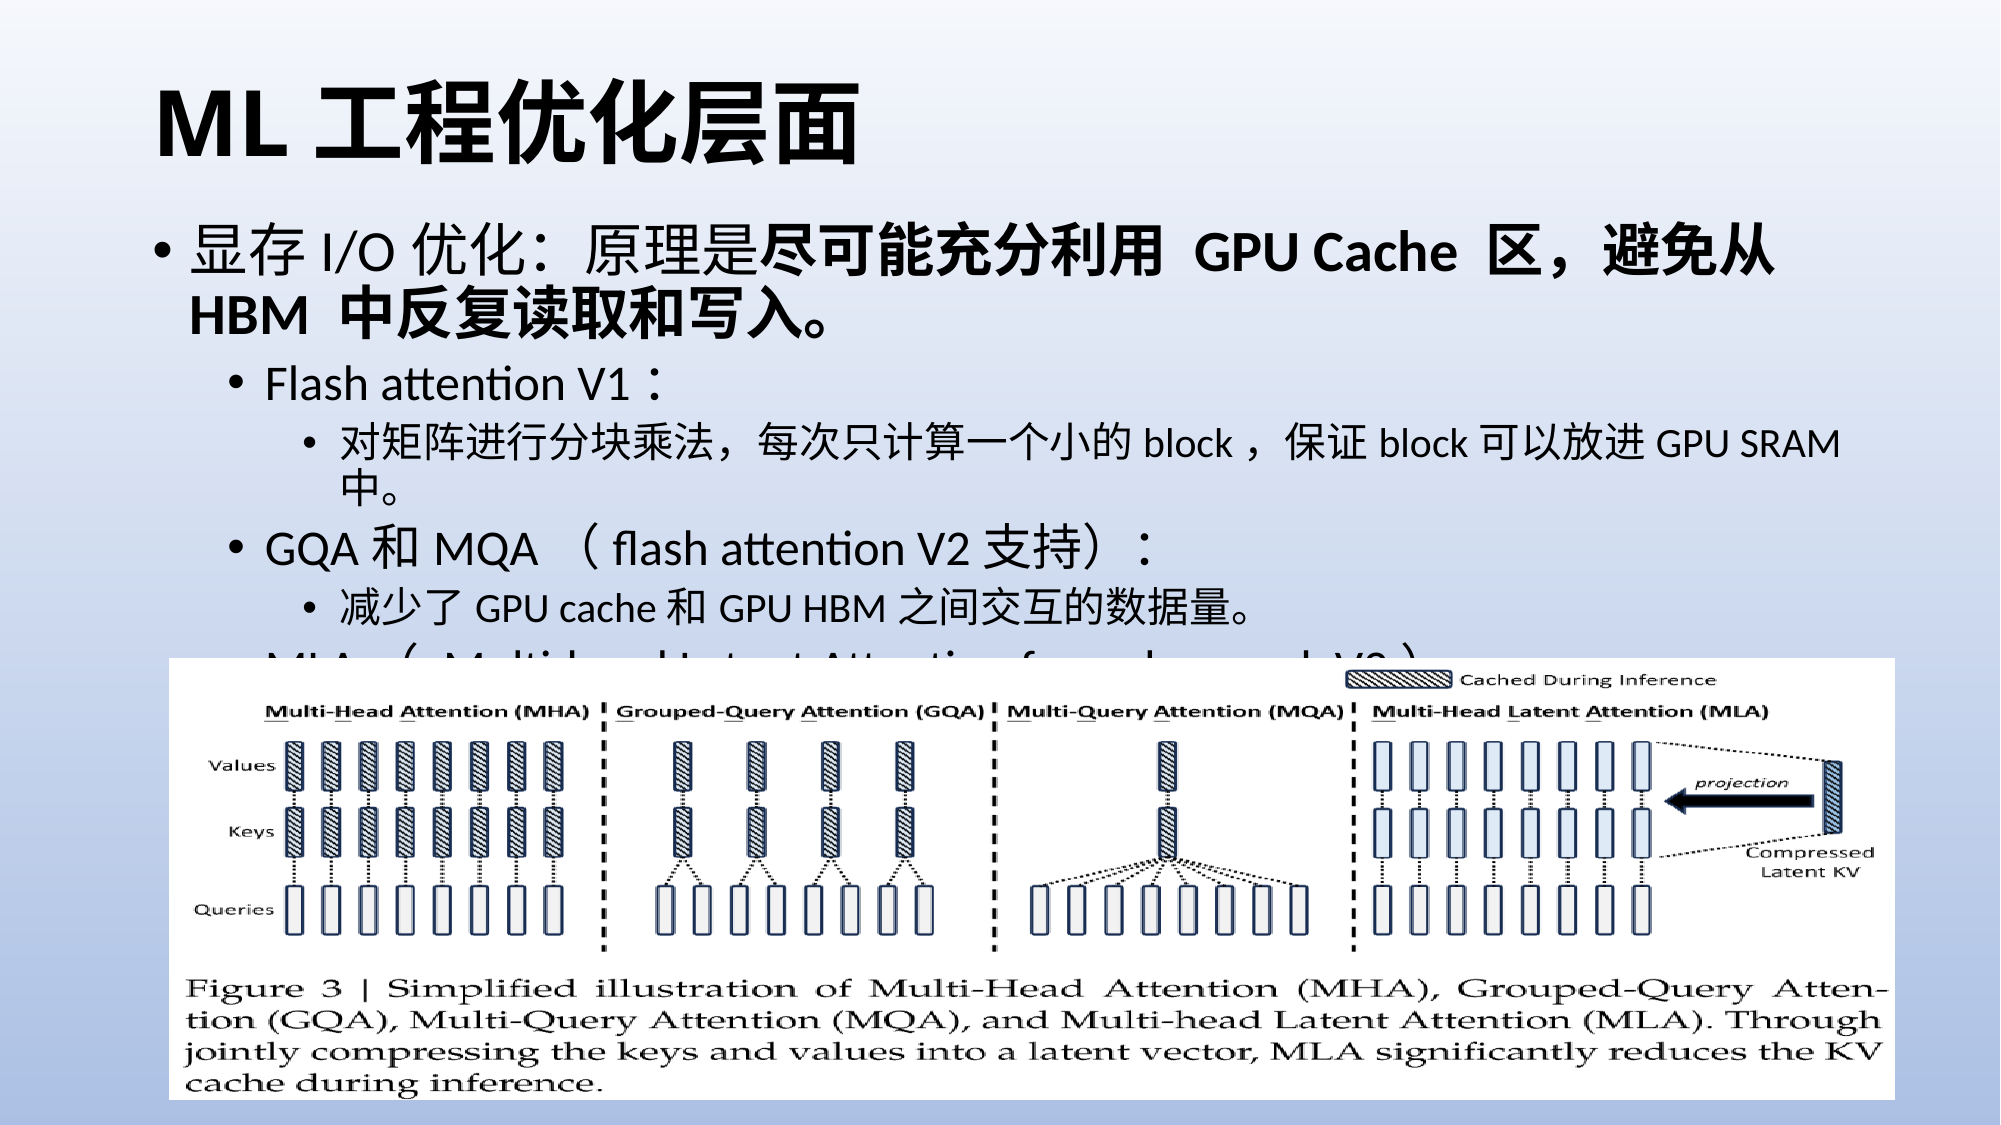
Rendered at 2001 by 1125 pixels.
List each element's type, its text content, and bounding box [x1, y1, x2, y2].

list 显存I/O优化：原理是尽可能充分利用 GPU Cache 区，避免从 HBM 中反复读取和写入。 Flash attention V1： 对矩阵进行分块乘法，每次只计算一个小的block，保证block可以放进GPU SRAM中。 GQA和MQA（flash attention V2支持）： 减少了GPU cache和GPU HBM之间交互的数据量。 MLA（ Multi-head Latent Attention from deepseek V2） [137, 214, 1863, 1066]
picture [169, 658, 1895, 1100]
title ML工程优化层面 [137, 59, 1863, 194]
